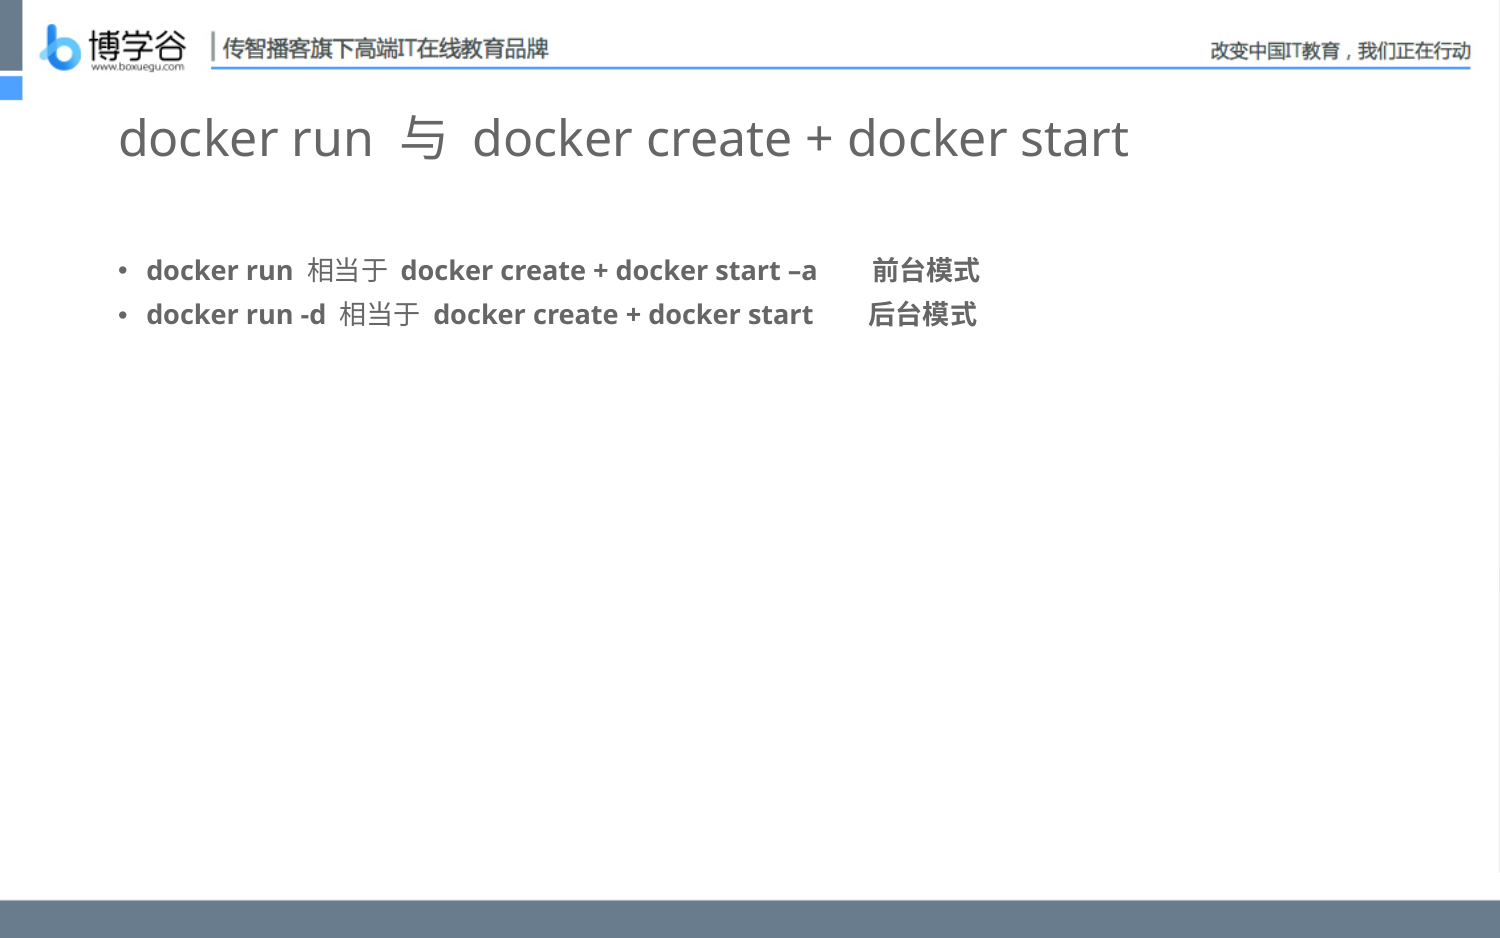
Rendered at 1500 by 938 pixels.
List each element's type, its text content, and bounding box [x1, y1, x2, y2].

title docker run 与 docker create + docker start [103, 49, 1397, 232]
list docker run 相当于 docker create + docker start –a 前台模式 docker run -d 相当于 docker create + docker start 后台模式 [103, 249, 1397, 895]
picture [0, 0, 1500, 938]
